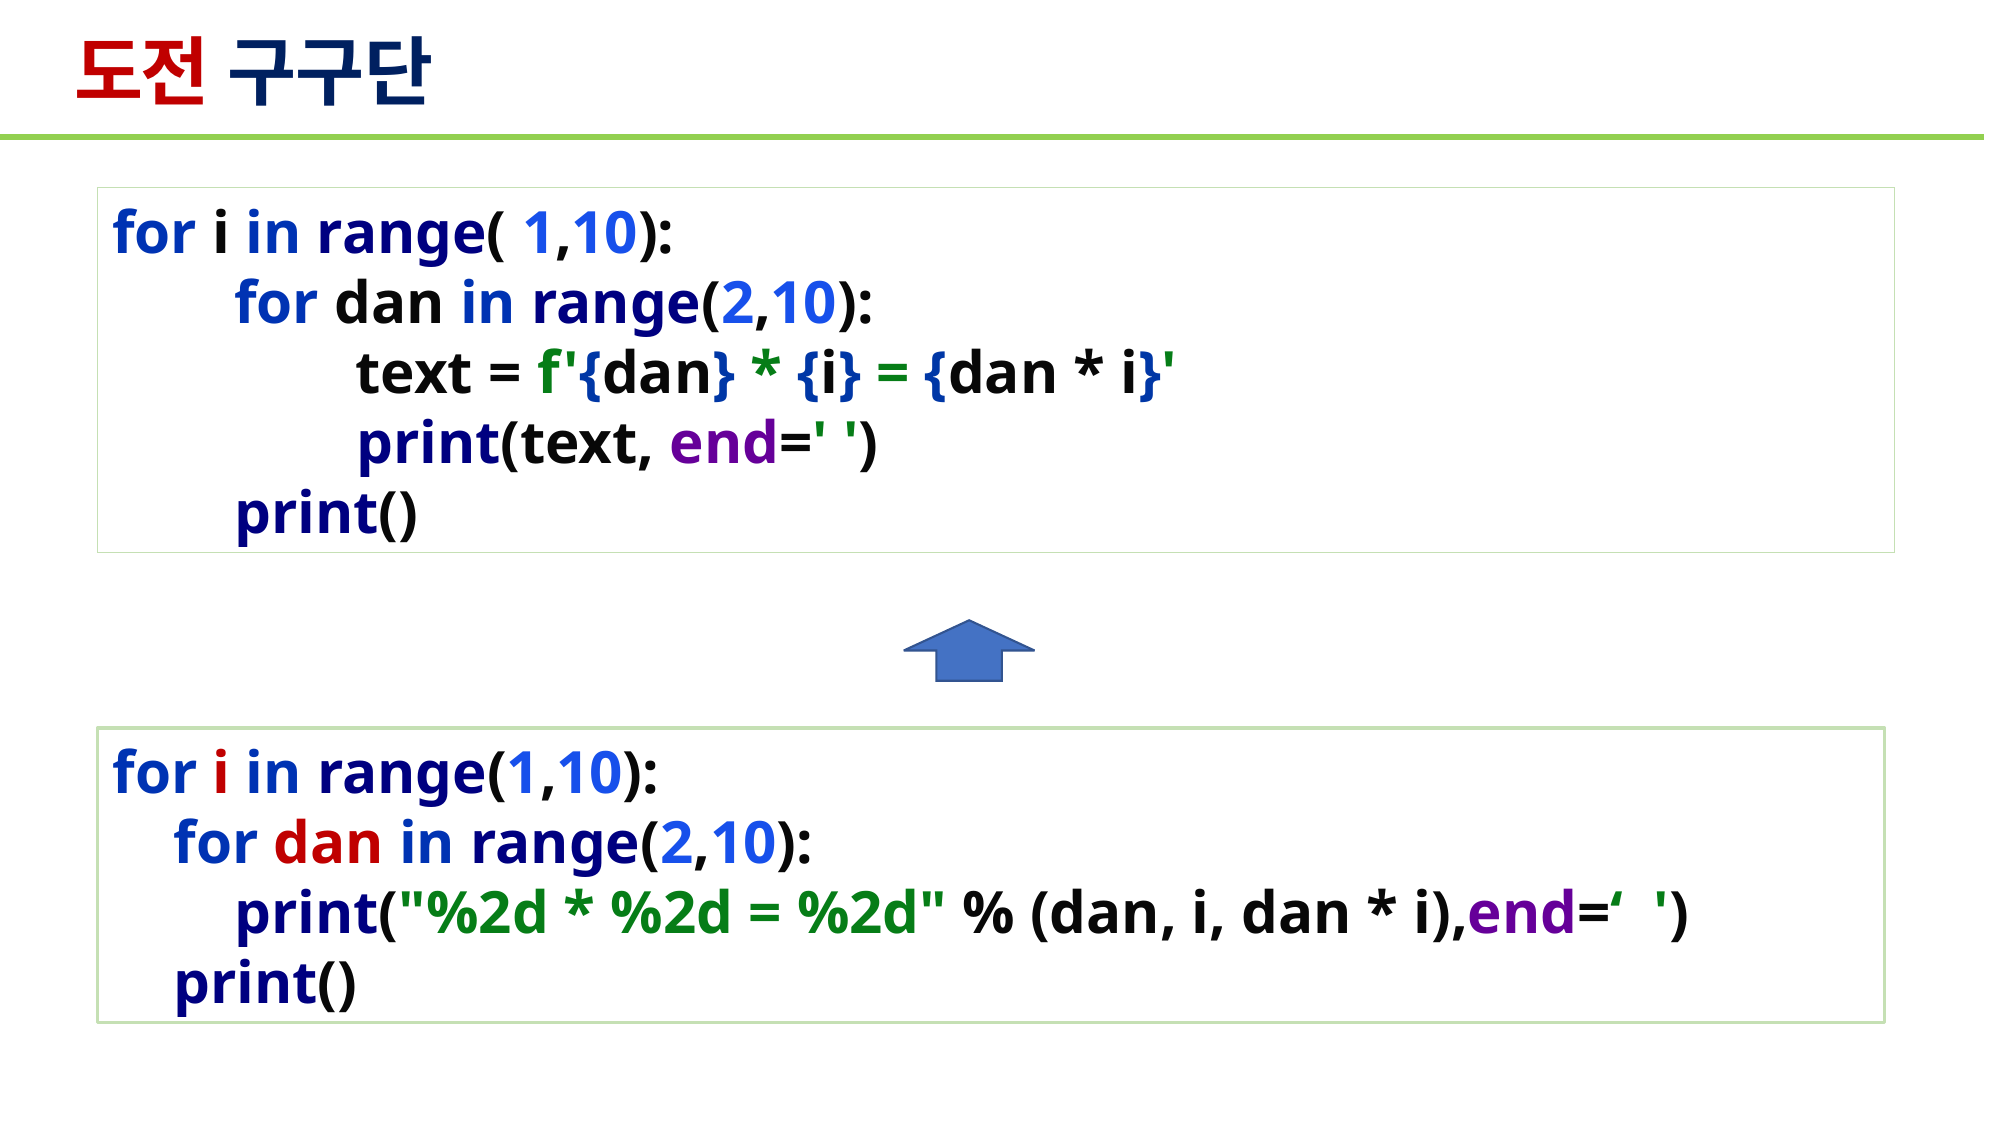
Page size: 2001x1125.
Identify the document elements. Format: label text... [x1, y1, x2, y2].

text_box for i in range(1,10): for dan in range(2,10): print("%2d * %2d = %2d" % (dan, i, dan * i),end=‘ ') print() [97, 728, 1885, 1023]
title 도전 구구단 [59, 31, 1820, 120]
text_box [903, 619, 1035, 682]
text_box for i in range( 1,10): for dan in range(2,10): text = f'{dan} * {i} = {dan * i}' print(text, end=' ') print() [97, 187, 1895, 553]
